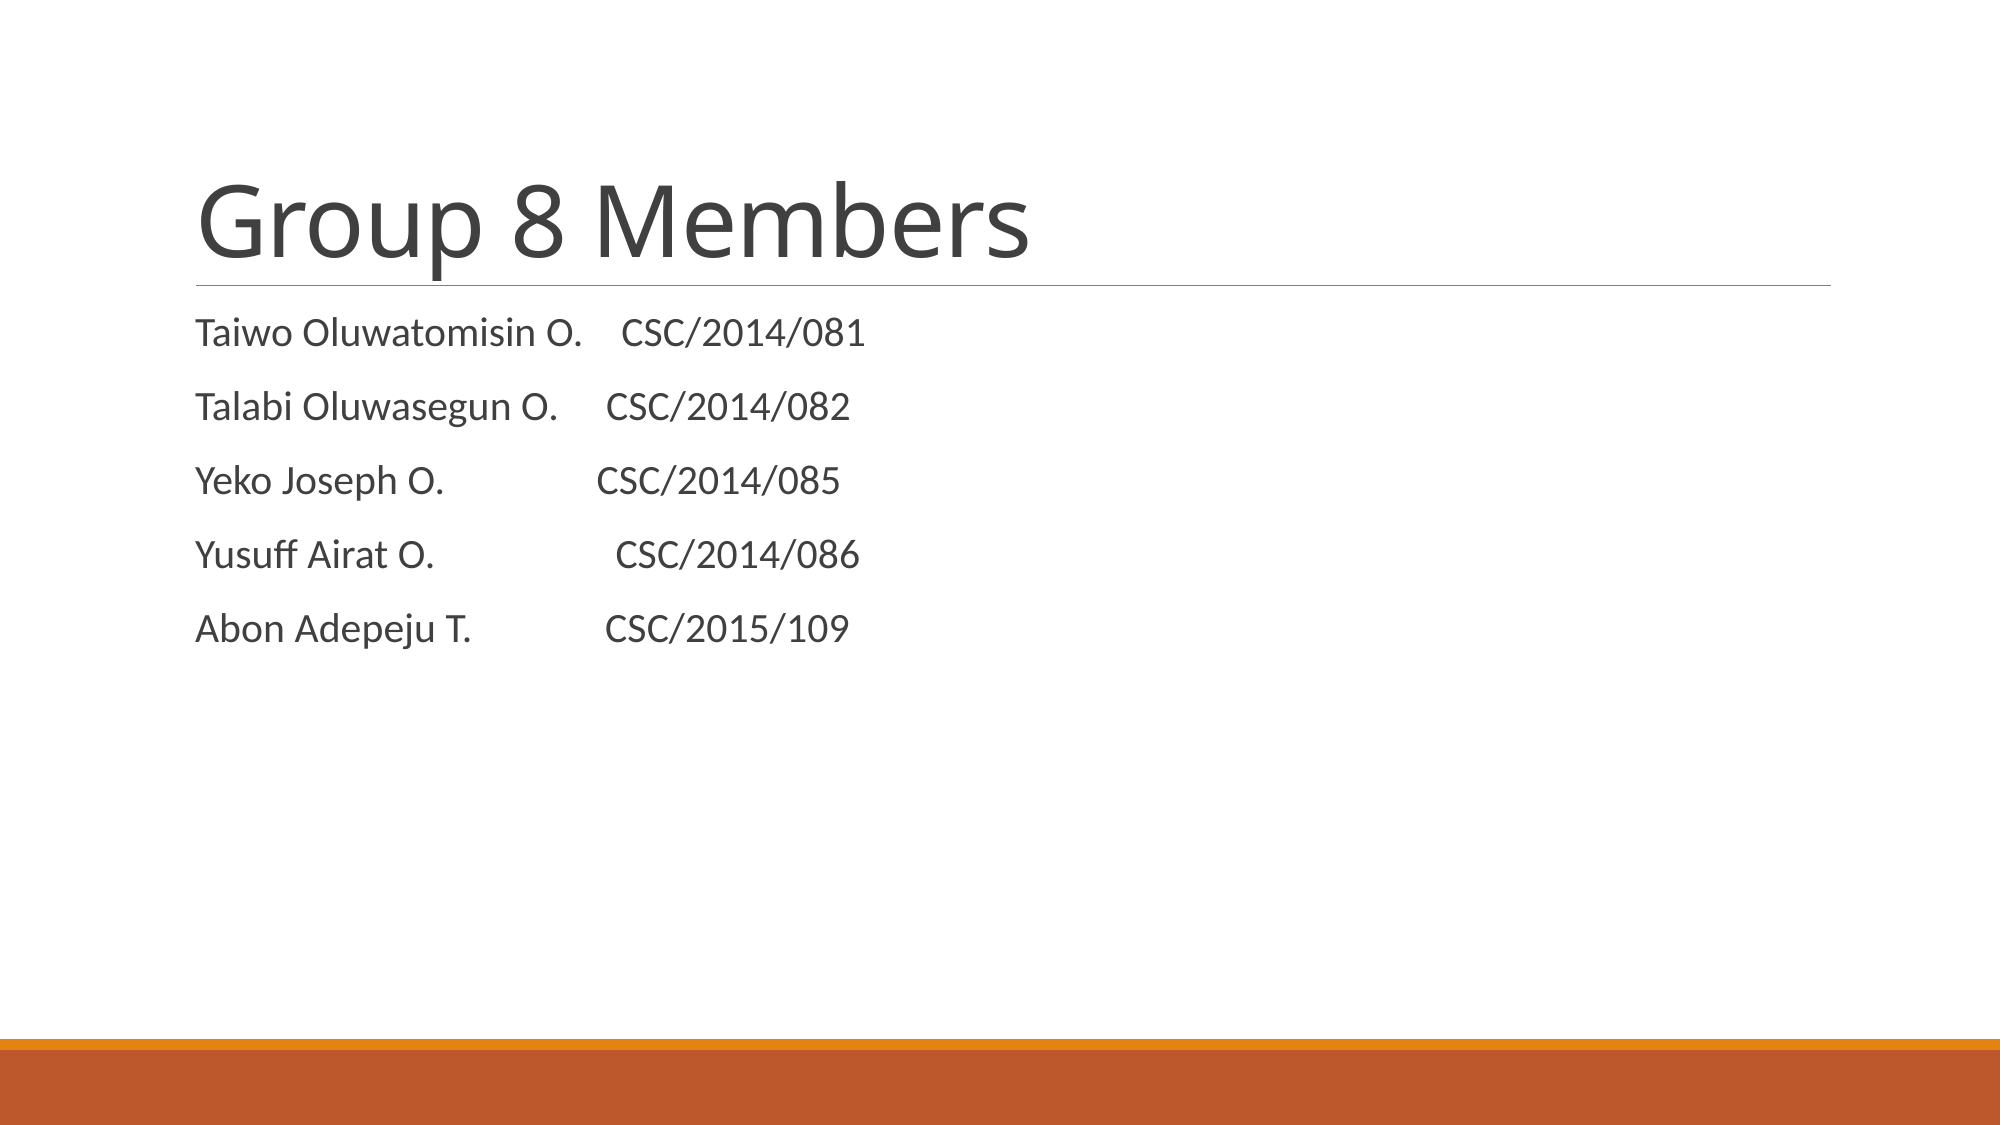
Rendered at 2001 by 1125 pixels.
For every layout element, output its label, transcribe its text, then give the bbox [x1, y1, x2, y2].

list Taiwo Oluwatomisin O. CSC/2014/081 Talabi Oluwasegun O. CSC/2014/082 Yeko Joseph O. CSC/2014/085 Yusuff Airat O. CSC/2014/086 Abon Adepeju T. CSC/2015/109 [180, 302, 1830, 963]
title Group 8 Members [180, 47, 1830, 285]
